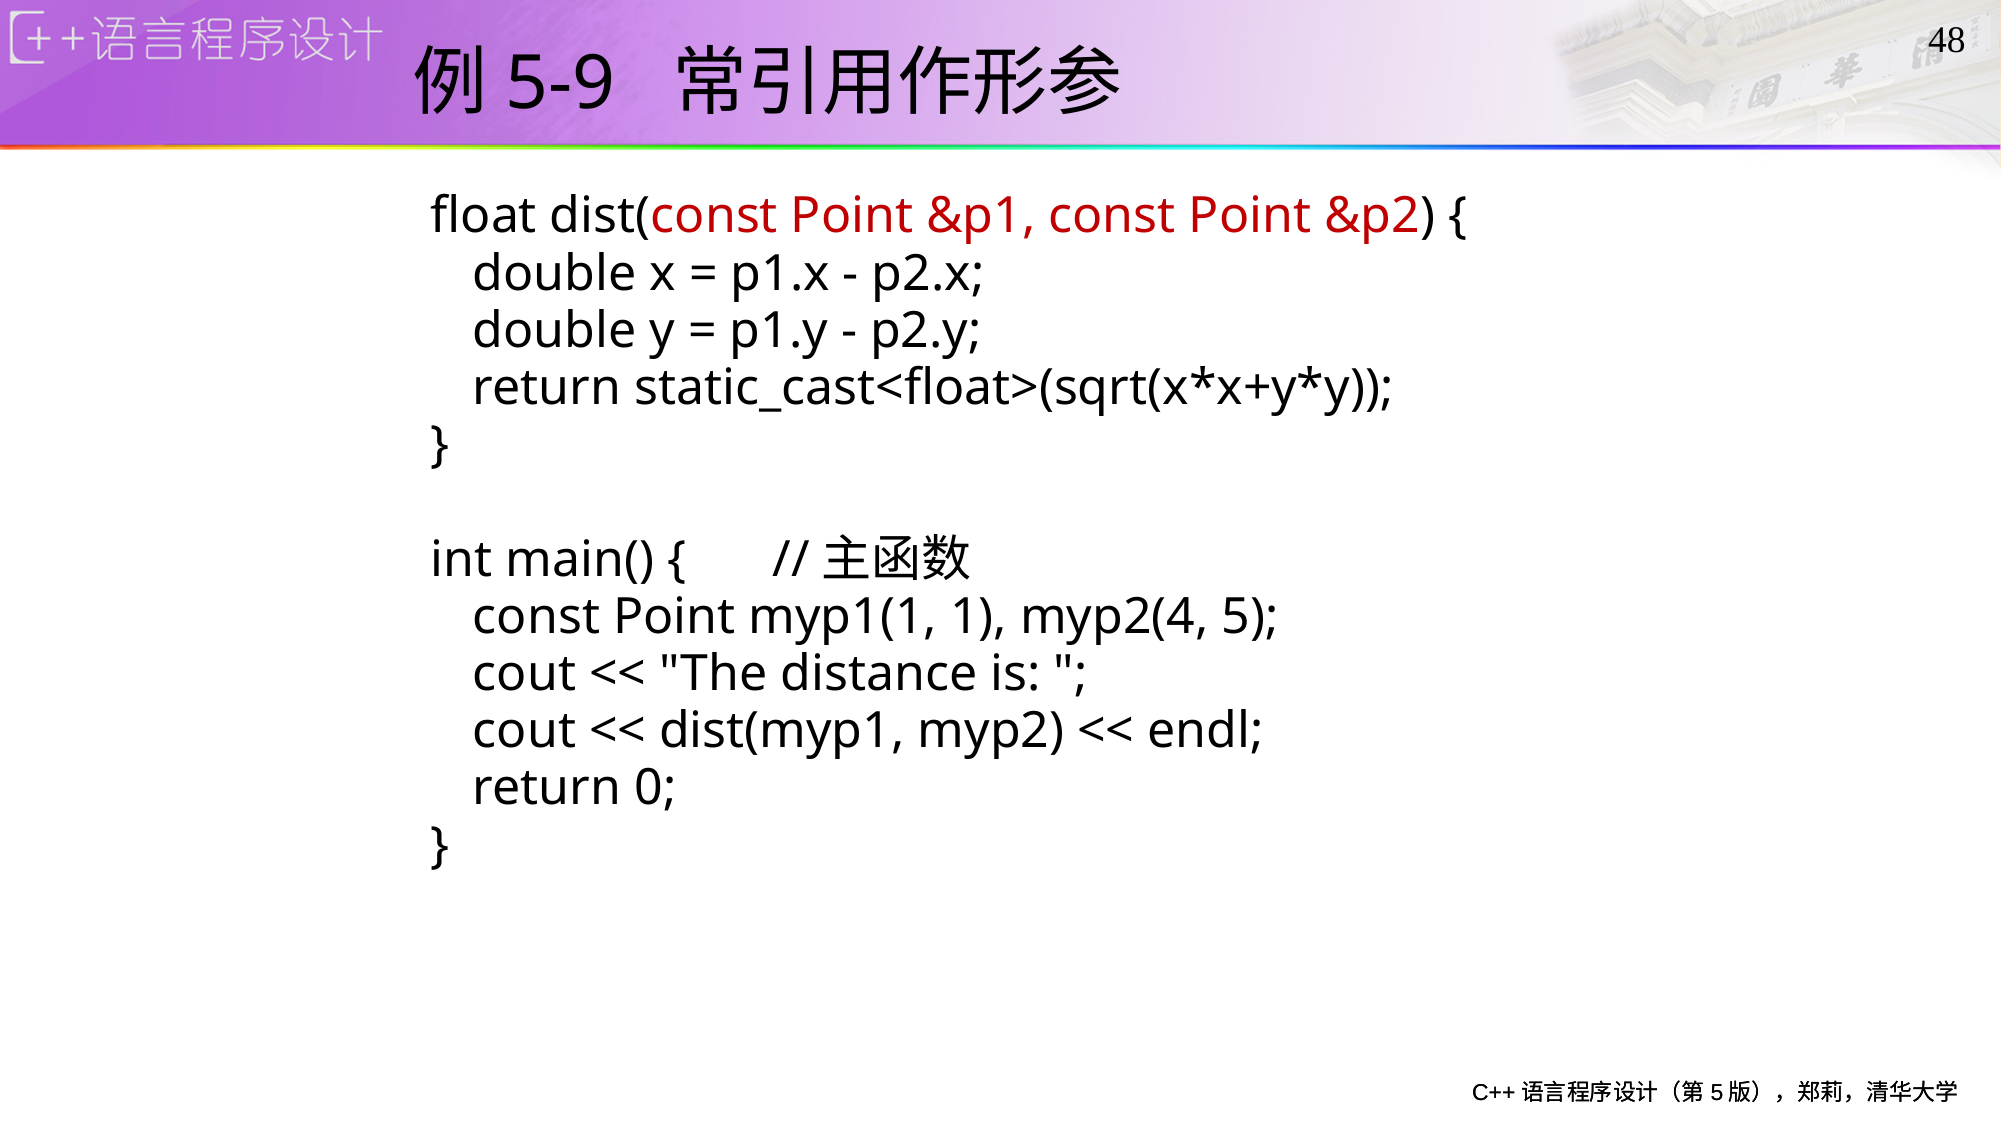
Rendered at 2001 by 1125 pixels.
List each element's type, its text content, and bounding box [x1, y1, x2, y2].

slide_number 48 [1530, 7, 1981, 68]
title 例5-9 常引用作形参 [397, 68, 1887, 149]
picture [0, 0, 2001, 1125]
list float dist(const Point &p1, const Point &p2) { double x = p1.x - p2.x; double y = p1.y - p2.y; return static_cast<float>(sqrt(x*x+y*y)); } int main() { //主函数 const Point myp1(1, 1), myp2(4, 5); cout << "The distance is: "; cout << dist(myp1, myp2) << endl; return 0; } [397, 184, 1887, 1059]
text_box [211, 0, 1791, 142]
